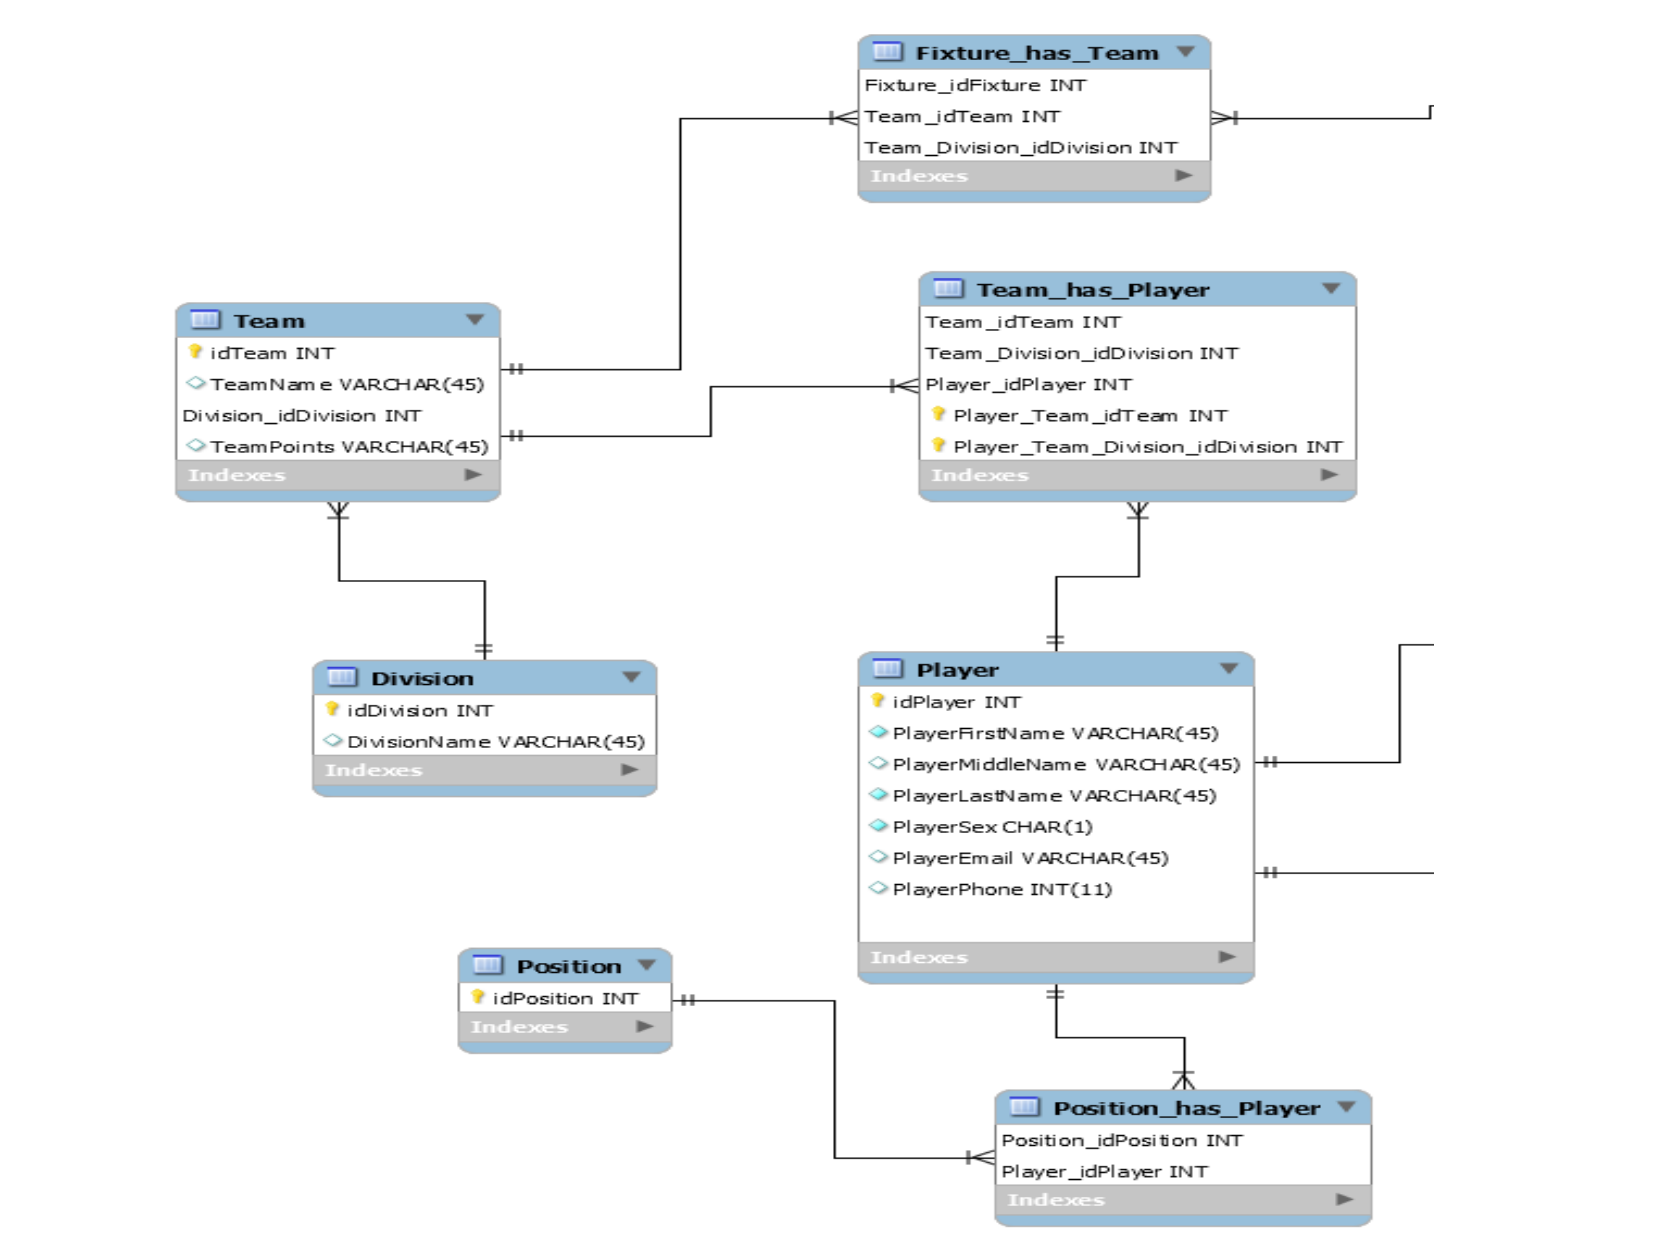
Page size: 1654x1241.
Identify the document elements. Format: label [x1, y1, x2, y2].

picture [153, 0, 1435, 1241]
